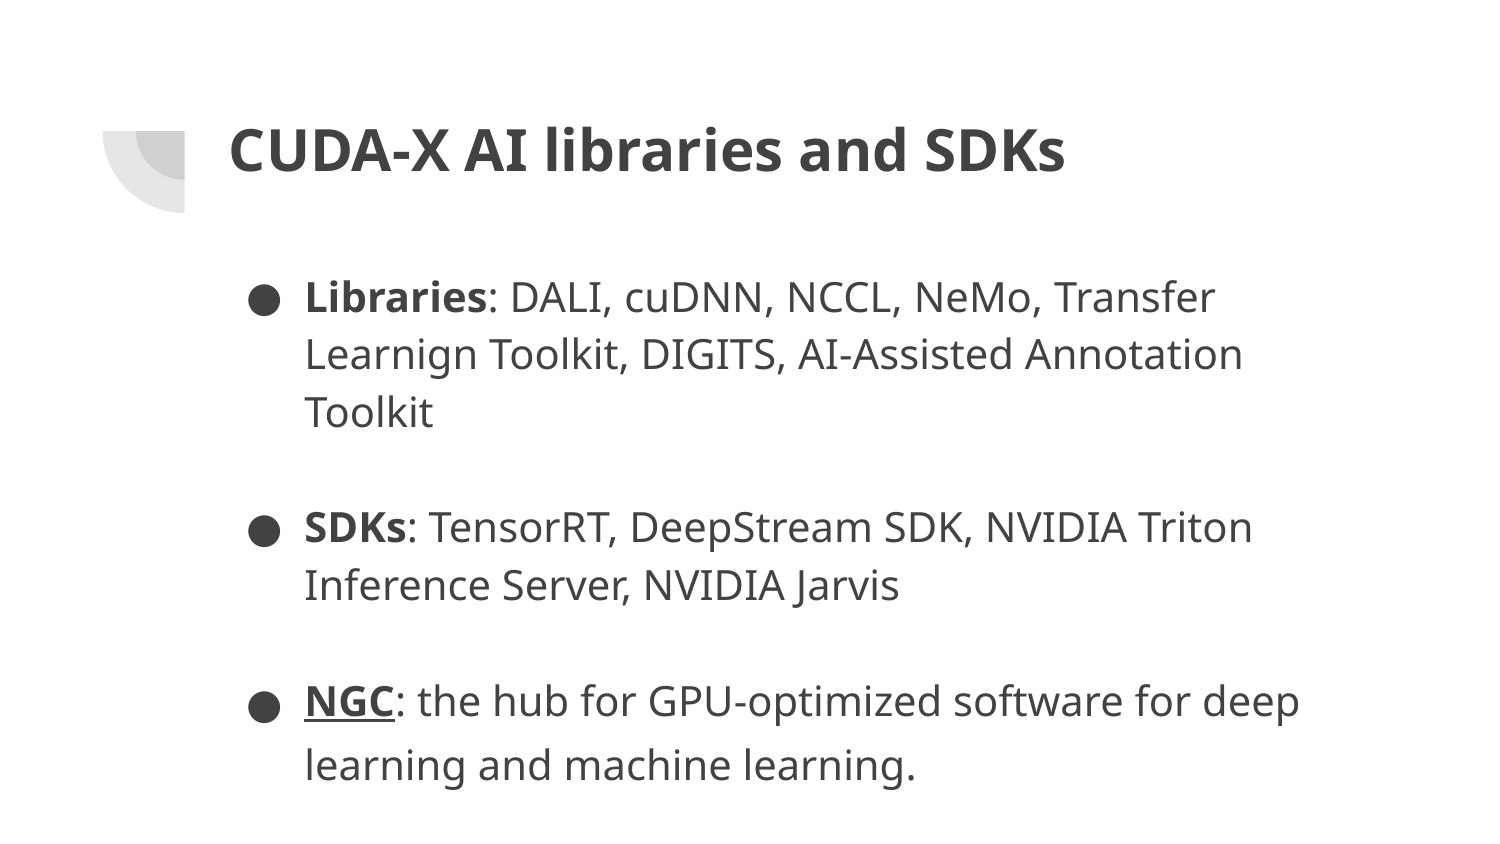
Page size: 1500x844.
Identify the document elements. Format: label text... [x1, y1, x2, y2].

title CUDA-X AI libraries and SDKs [213, 98, 1368, 248]
list Libraries: DALI, cuDNN, NCCL, NeMo, Transfer Learnign Toolkit, DIGITS, AI-Assisted Annotation Toolkit SDKs: TensorRT, DeepStream SDK, NVIDIA Triton Inference Server, NVIDIA Jarvis NGC: the hub for GPU-optimized software for deep learning and machine learning. [139, 248, 1368, 803]
